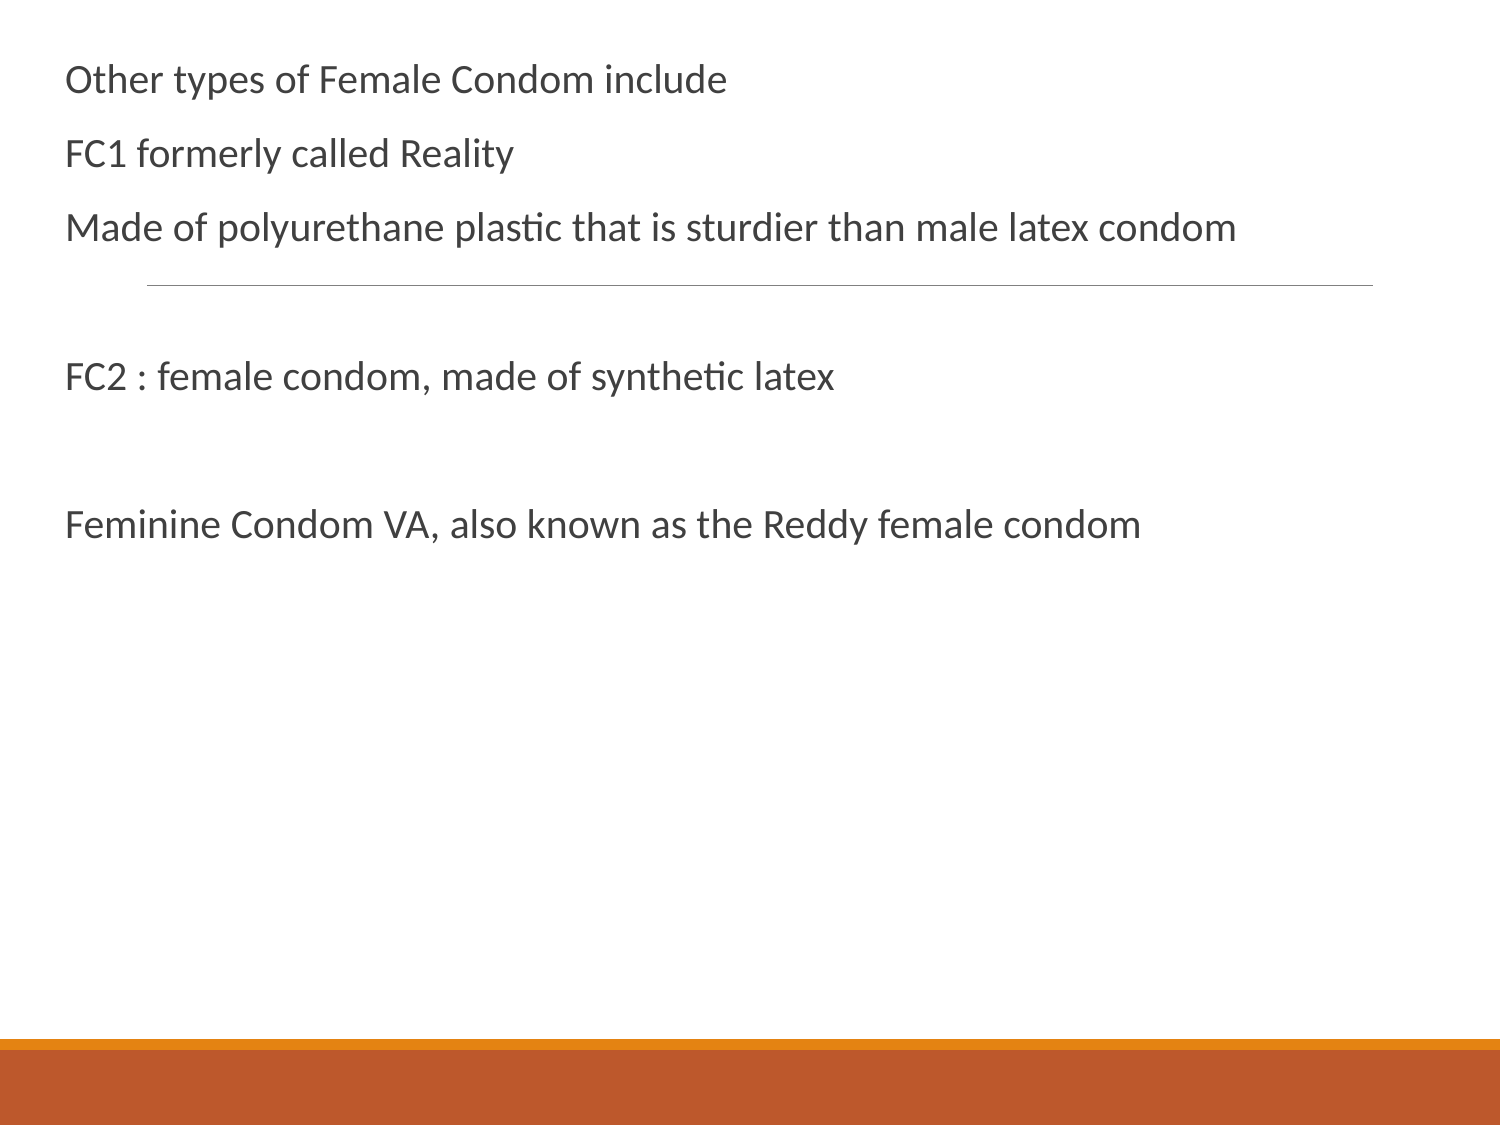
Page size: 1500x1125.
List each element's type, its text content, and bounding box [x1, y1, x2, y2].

list Other types of Female Condom include FC1 formerly called Reality Made of polyurethane plastic that is sturdier than male latex condom FC2 : female condom, made of synthetic latex Feminine Condom VA, also known as the Reddy female condom [50, 50, 1450, 1013]
